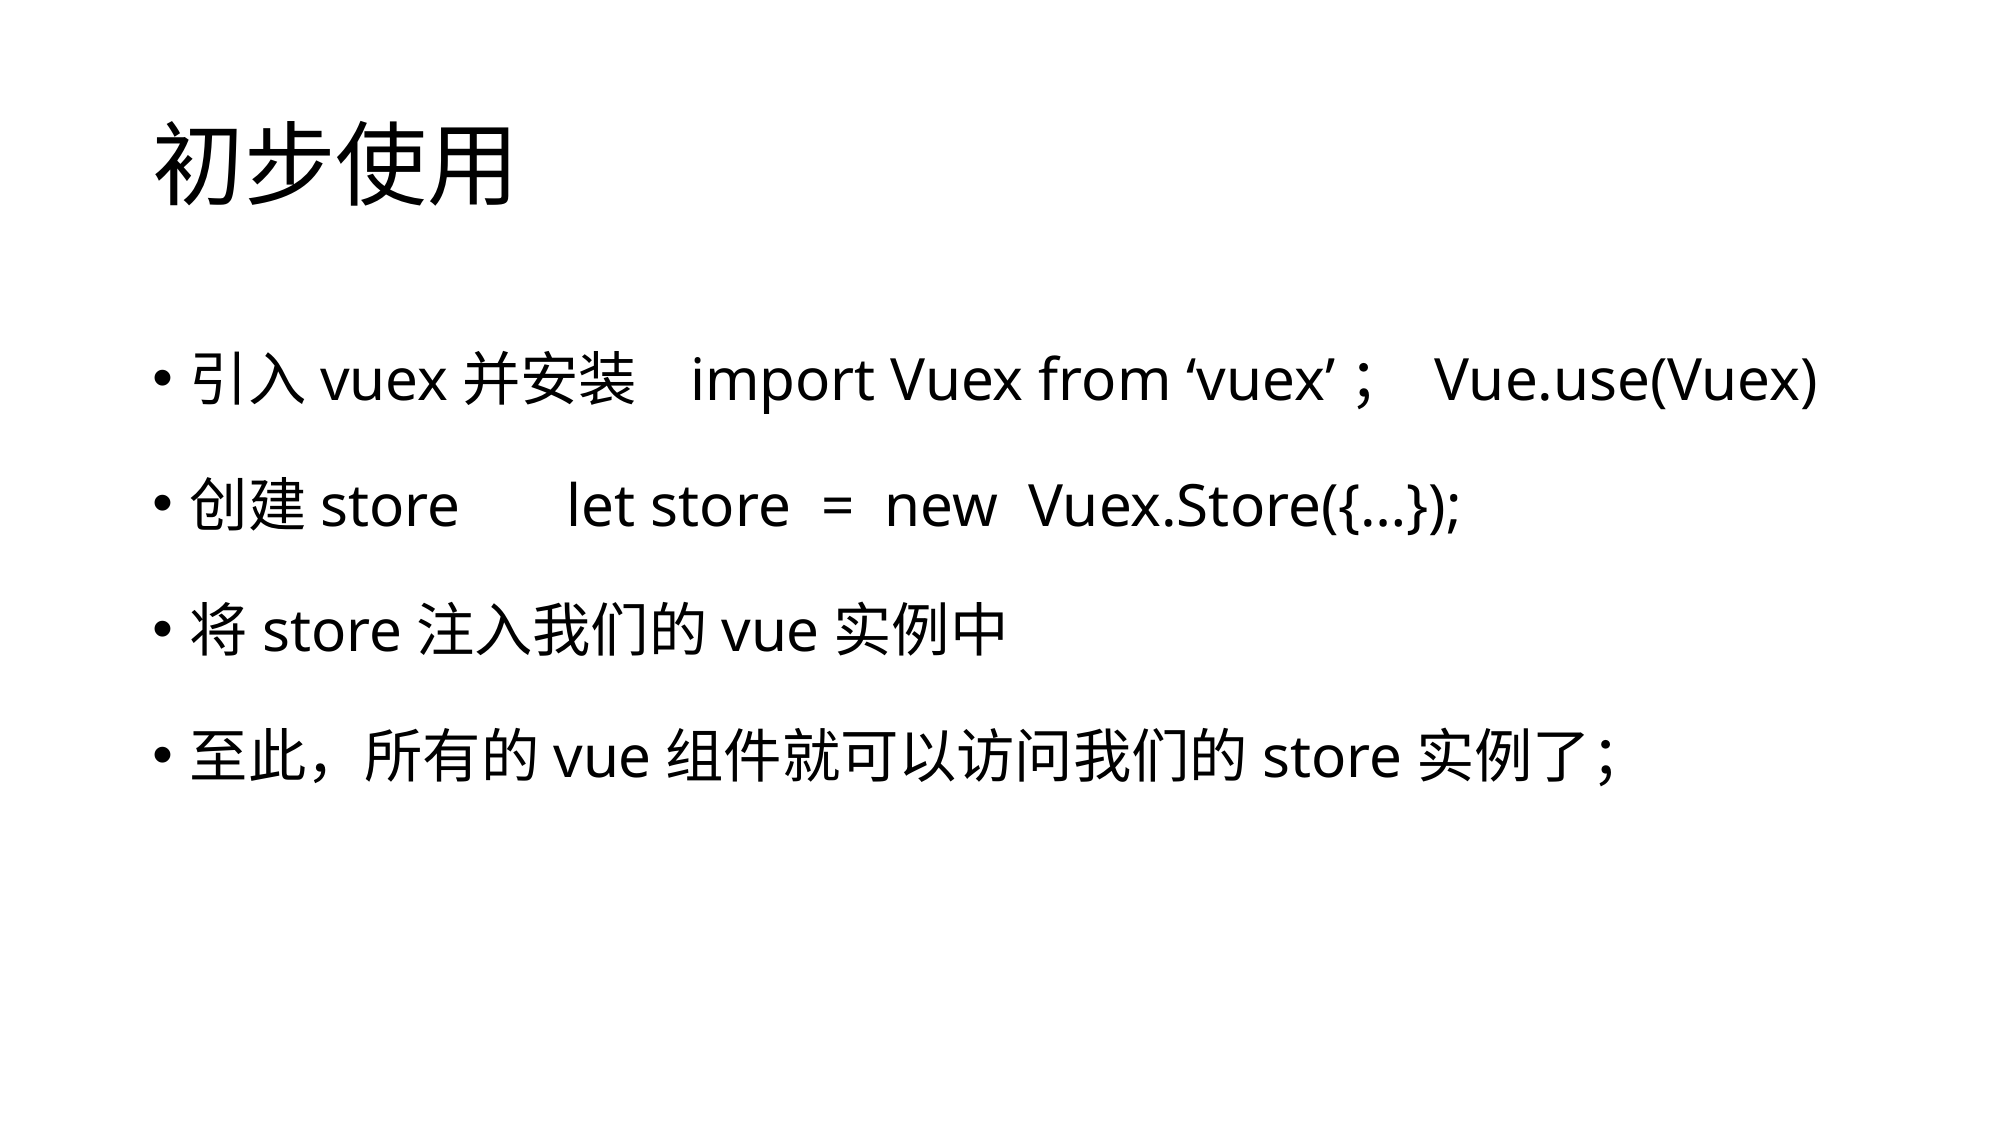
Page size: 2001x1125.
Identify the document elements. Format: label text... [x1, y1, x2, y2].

title 初步使用 [137, 59, 1863, 278]
list 引入vuex并安装 import Vuex from ‘vuex’； Vue.use(Vuex) 创建store let store = new Vuex.Store({…}); 将store注入我们的vue实例中 至此，所有的vue组件就可以访问我们的store实例了； [137, 299, 1863, 1014]
